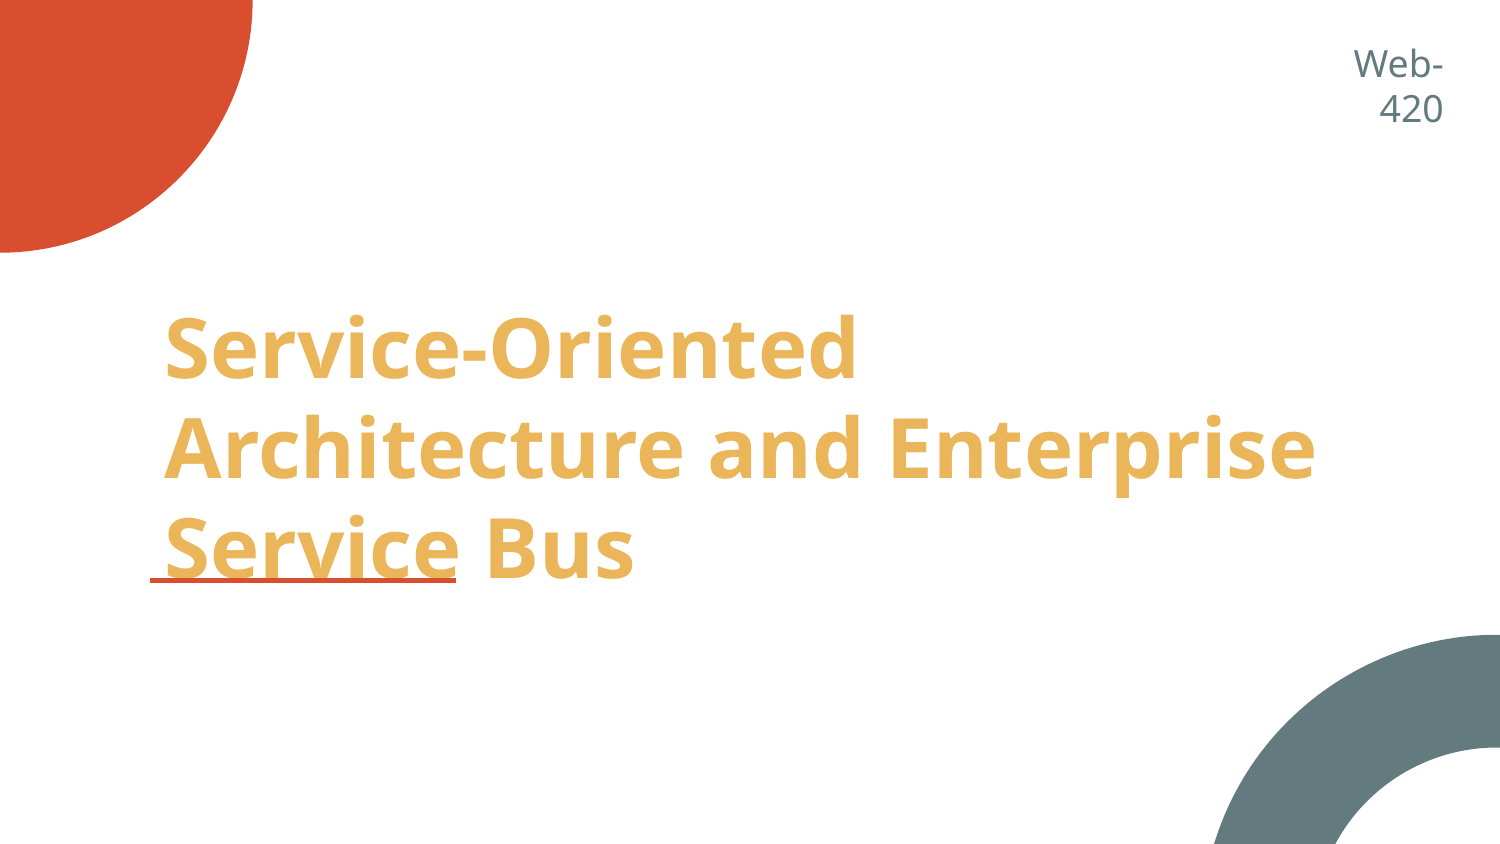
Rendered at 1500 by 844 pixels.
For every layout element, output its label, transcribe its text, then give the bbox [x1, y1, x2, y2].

title Service-Oriented Architecture and Enterprise Service Bus [149, 368, 1351, 523]
subtitle Web-420 [1291, 46, 1460, 125]
text_box [149, 578, 457, 583]
